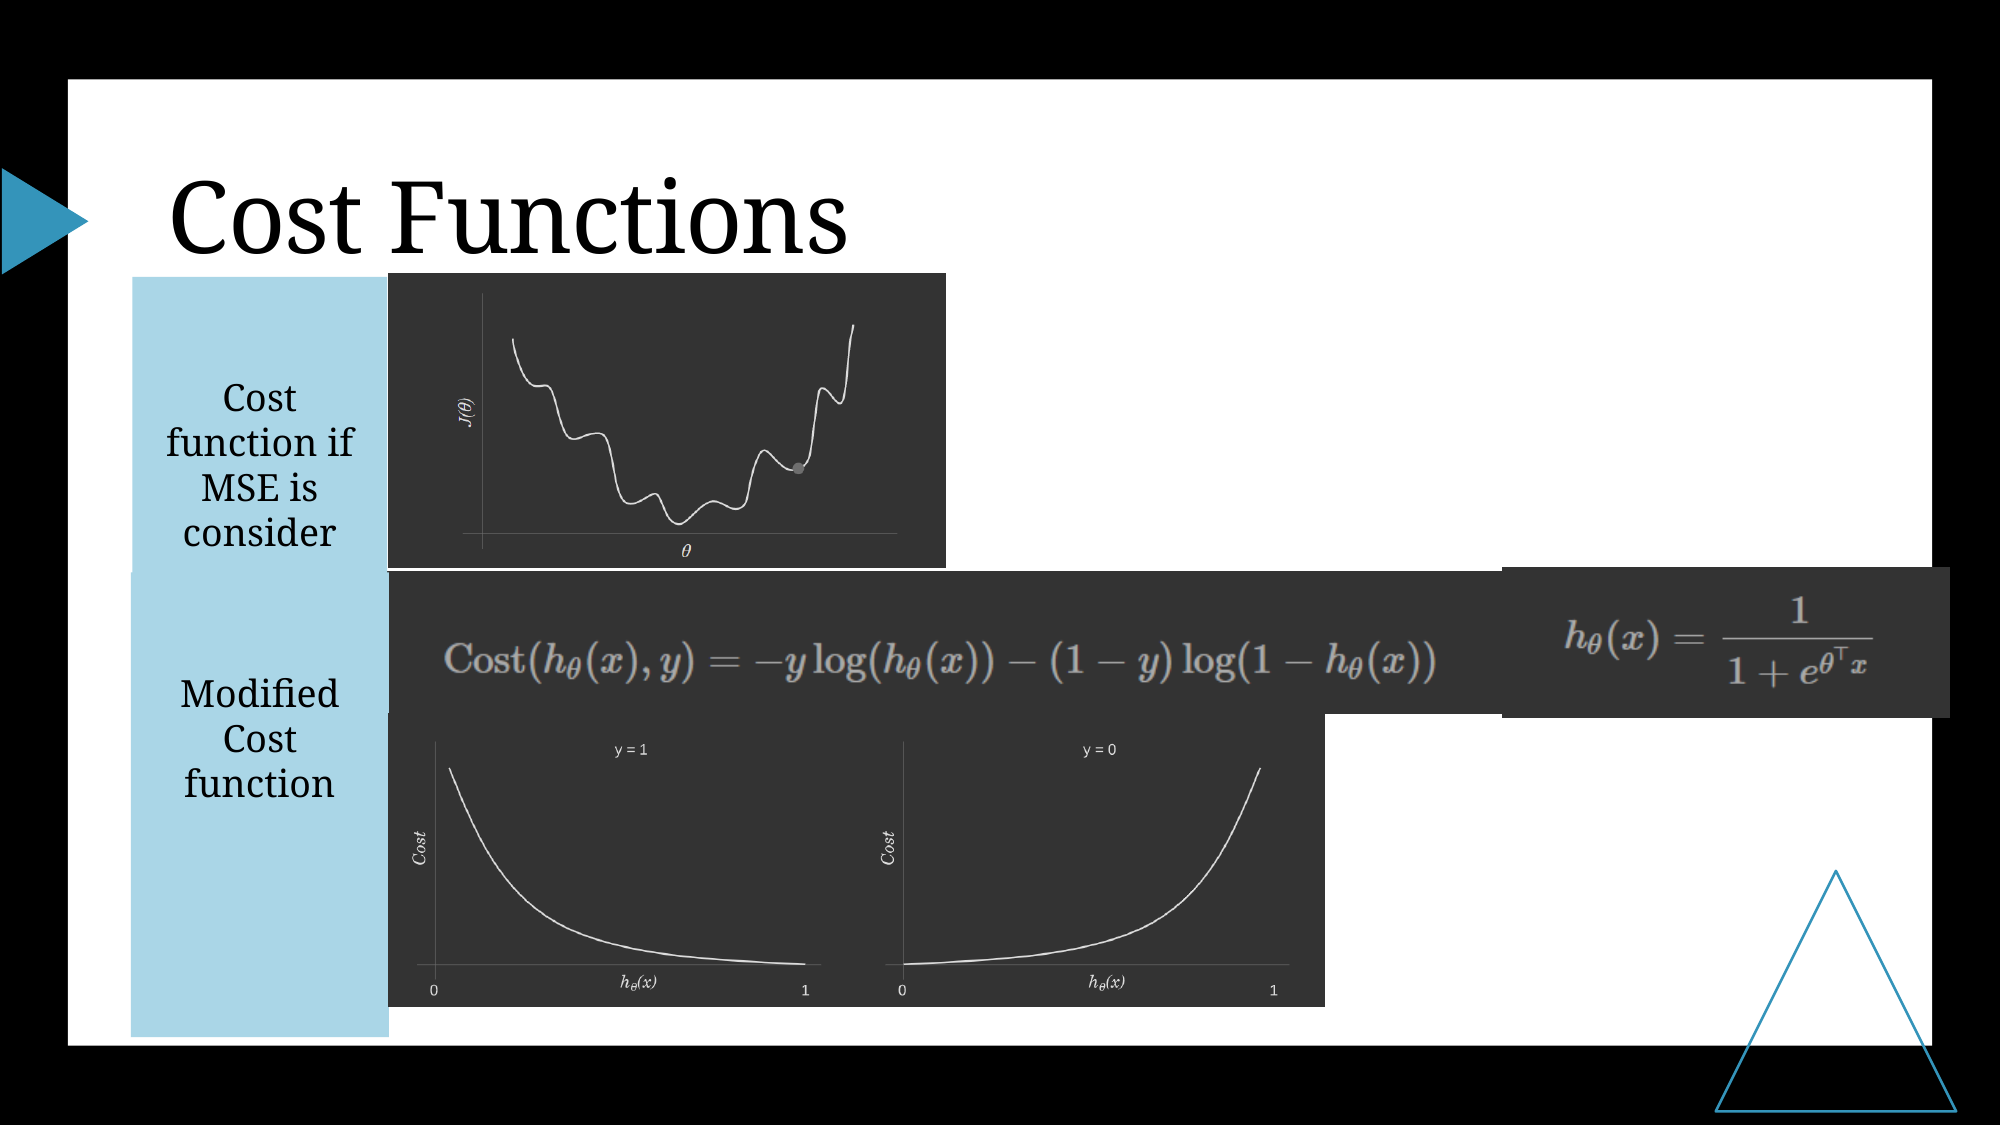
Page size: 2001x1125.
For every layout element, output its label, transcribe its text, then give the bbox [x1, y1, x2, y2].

text_box Modified Cost function [130, 572, 389, 1038]
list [388, 273, 946, 568]
text_box Cost function if MSE is consider [132, 276, 386, 572]
title Cost Functions [152, 146, 1868, 296]
picture [386, 567, 1951, 1008]
